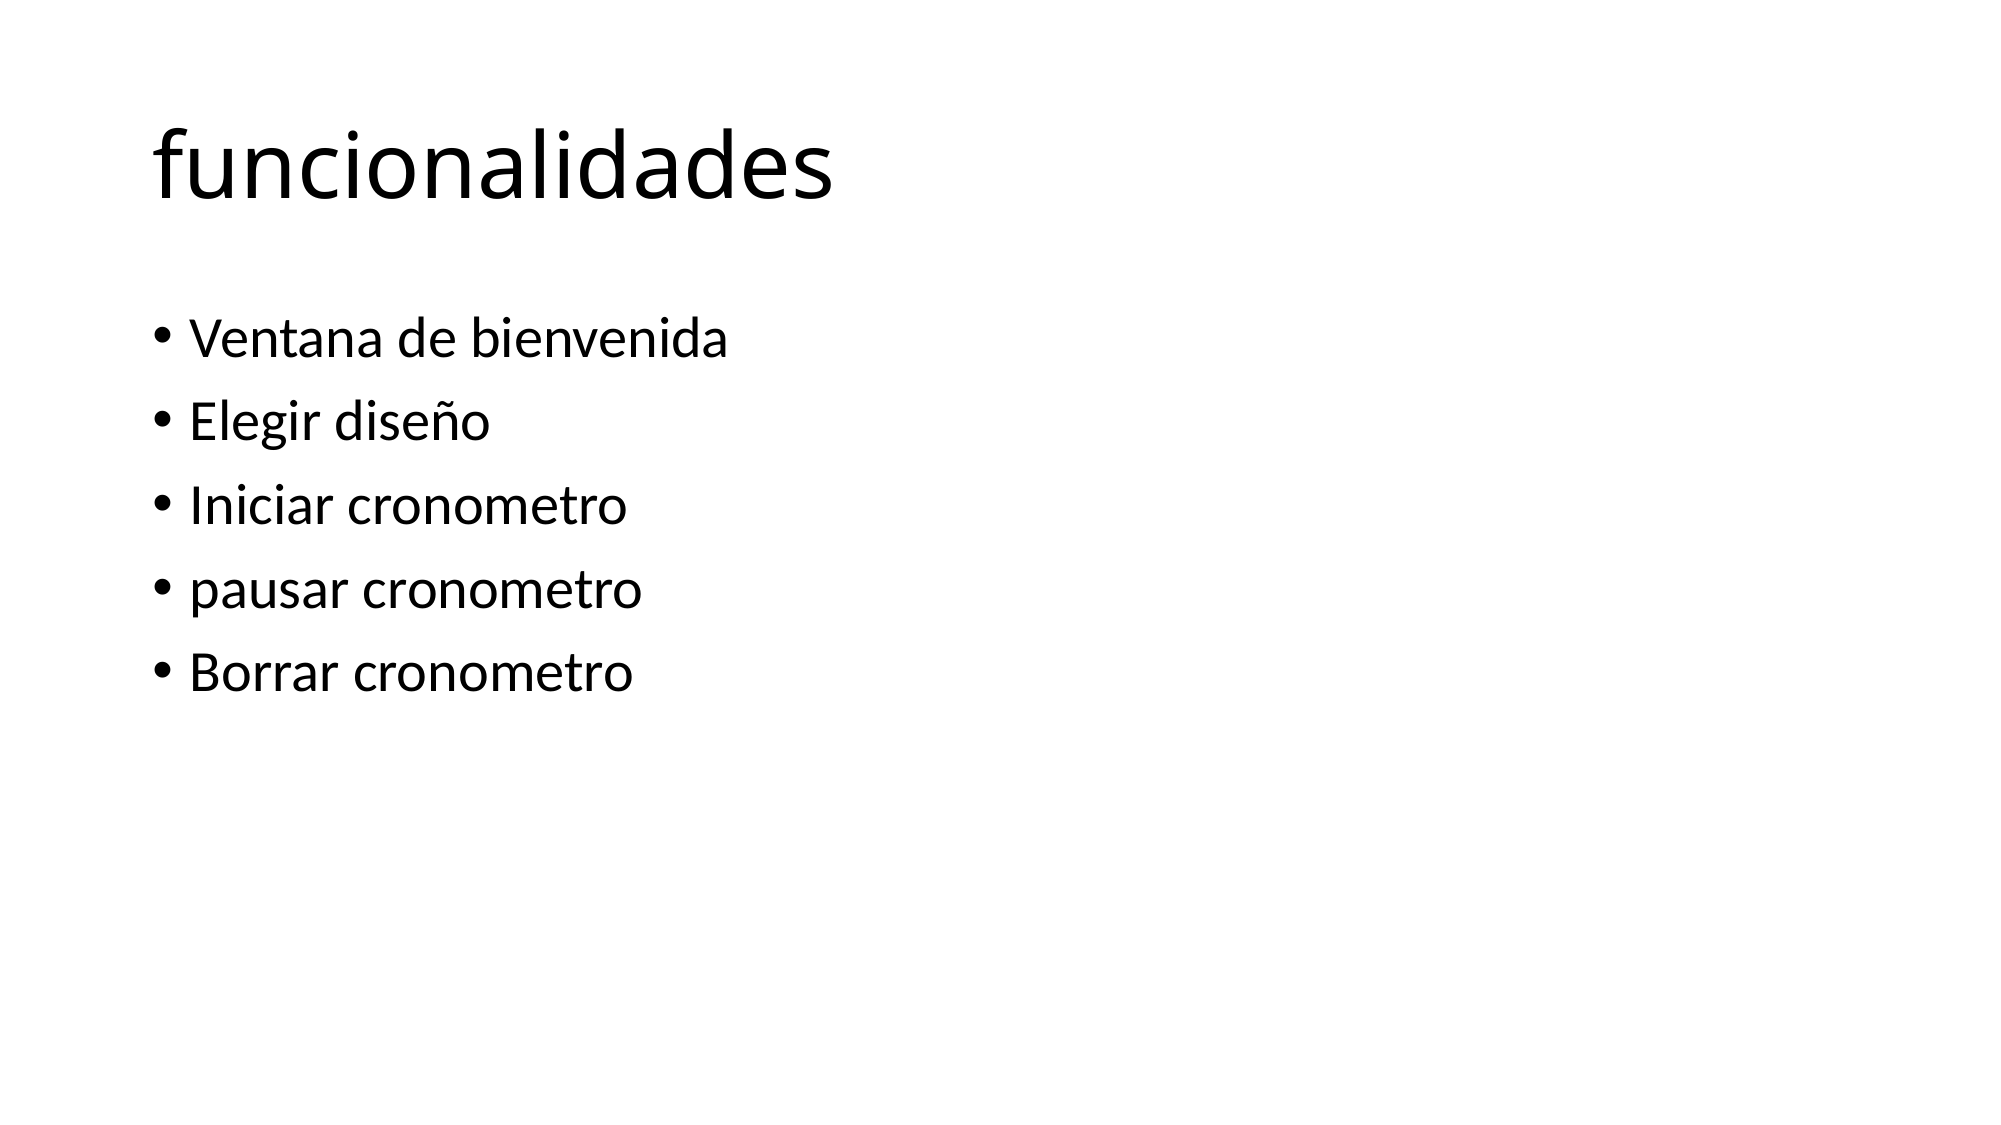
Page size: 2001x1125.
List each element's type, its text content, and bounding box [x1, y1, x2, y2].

title funcionalidades [137, 59, 1863, 278]
list Ventana de bienvenida Elegir diseño Iniciar cronometro pausar cronometro Borrar cronometro [137, 299, 1863, 1014]
